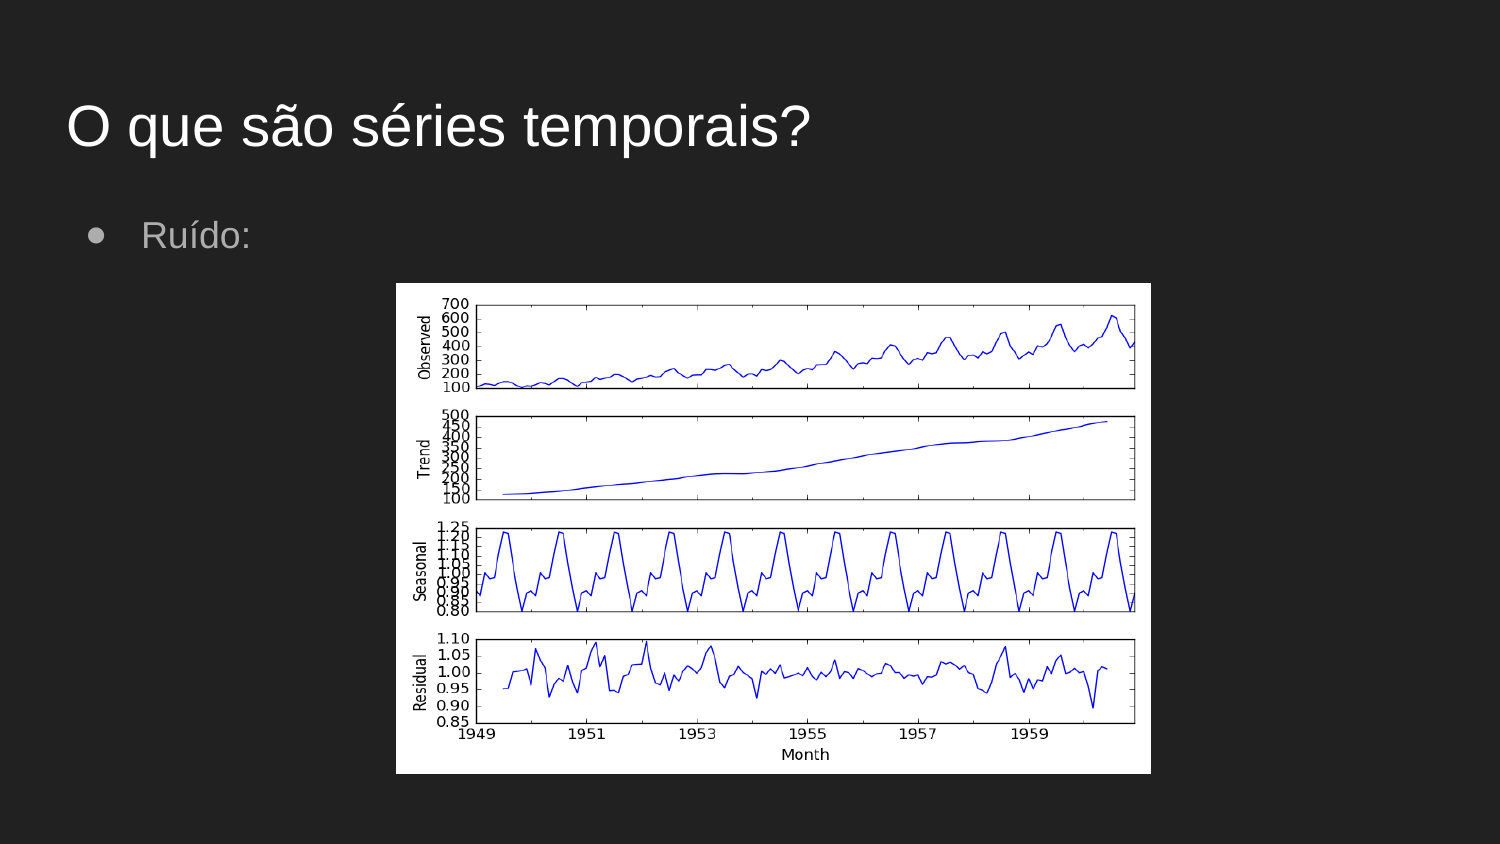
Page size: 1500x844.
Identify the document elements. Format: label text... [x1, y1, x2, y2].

list Ruído: [51, 189, 1449, 562]
picture [395, 283, 1151, 775]
title O que são séries temporais? [51, 72, 1449, 167]
